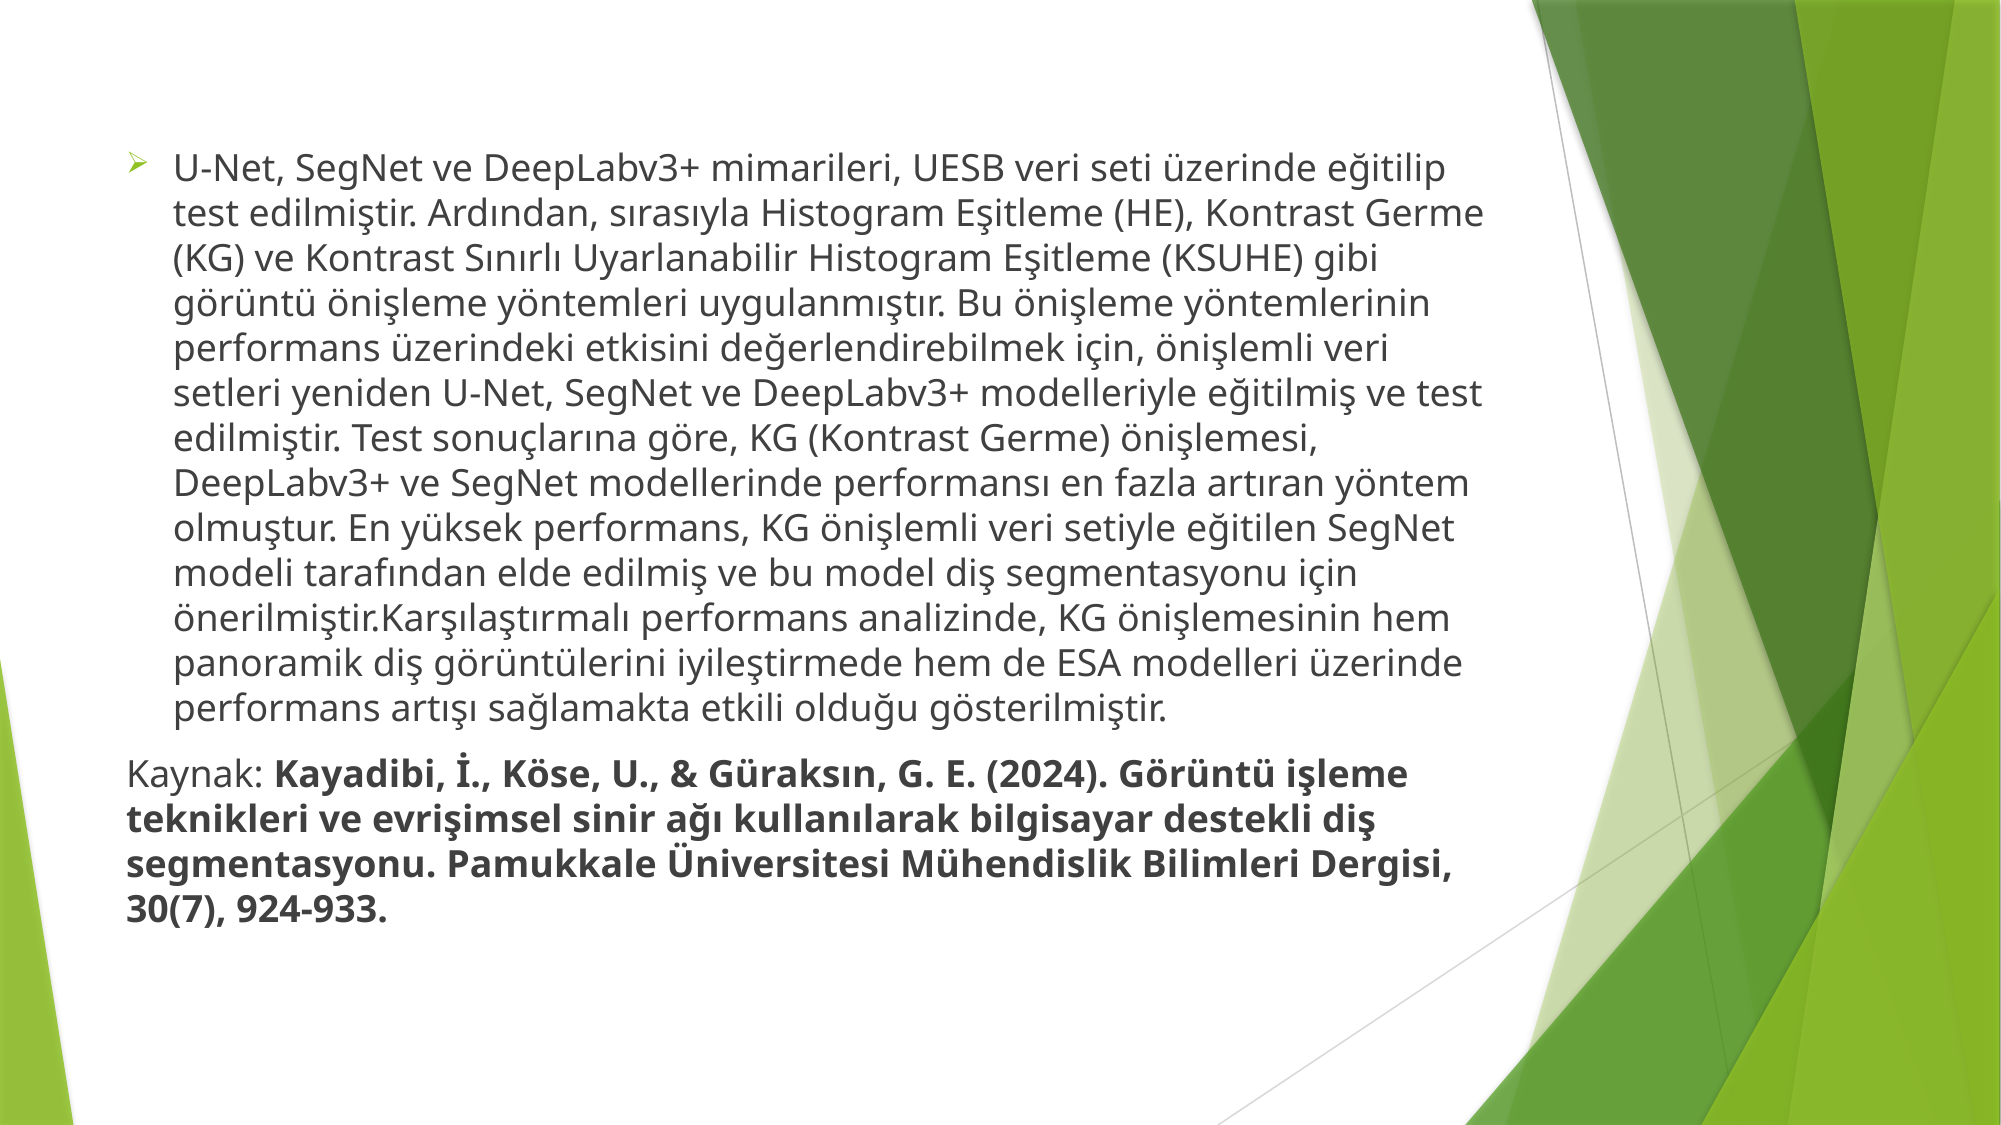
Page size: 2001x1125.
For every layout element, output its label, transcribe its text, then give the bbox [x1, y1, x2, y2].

list U-Net, SegNet ve DeepLabv3+ mimarileri, UESB veri seti üzerinde eğitilip test edilmiştir. Ardından, sırasıyla Histogram Eşitleme (HE), Kontrast Germe (KG) ve Kontrast Sınırlı Uyarlanabilir Histogram Eşitleme (KSUHE) gibi görüntü önişleme yöntemleri uygulanmıştır. Bu önişleme yöntemlerinin performans üzerindeki etkisini değerlendirebilmek için, önişlemli veri setleri yeniden U-Net, SegNet ve DeepLabv3+ modelleriyle eğitilmiş ve test edilmiştir. Test sonuçlarına göre, KG (Kontrast Germe) önişlemesi, DeepLabv3+ ve SegNet modellerinde performansı en fazla artıran yöntem olmuştur. En yüksek performans, KG önişlemli veri setiyle eğitilen SegNet modeli tarafından elde edilmiş ve bu model diş segmentasyonu için önerilmiştir.Karşılaştırmalı performans analizinde, KG önişlemesinin hem panoramik diş görüntülerini iyileştirmede hem de ESA modelleri üzerinde performans artışı sağlamakta etkili olduğu gösterilmiştir. Kaynak: Kayadibi, İ., Köse, U., & Güraksın, G. E. (2024). Görüntü işleme teknikleri ve evrişimsel sinir ağı kullanılarak bilgisayar destekli diş segmentasyonu. Pamukkale Üniversitesi Mühendislik Bilimleri Dergisi, 30(7), 924-933. [111, 83, 1522, 991]
